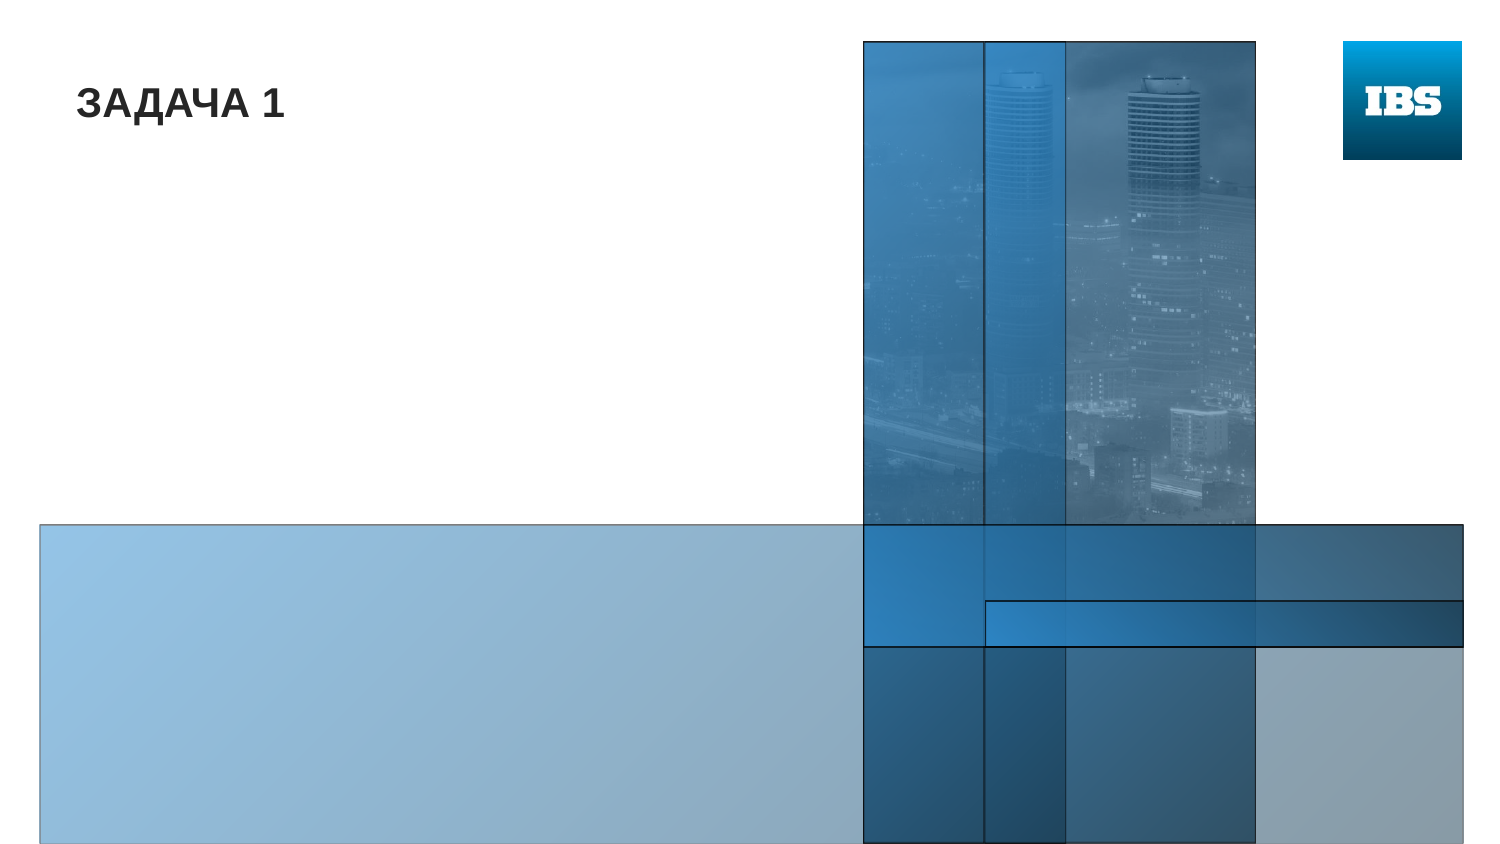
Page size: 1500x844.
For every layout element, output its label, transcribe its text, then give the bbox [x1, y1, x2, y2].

picture [1067, 41, 1256, 524]
picture [863, 41, 984, 524]
title Задача 1 [70, 41, 853, 160]
picture [1366, 86, 1441, 115]
